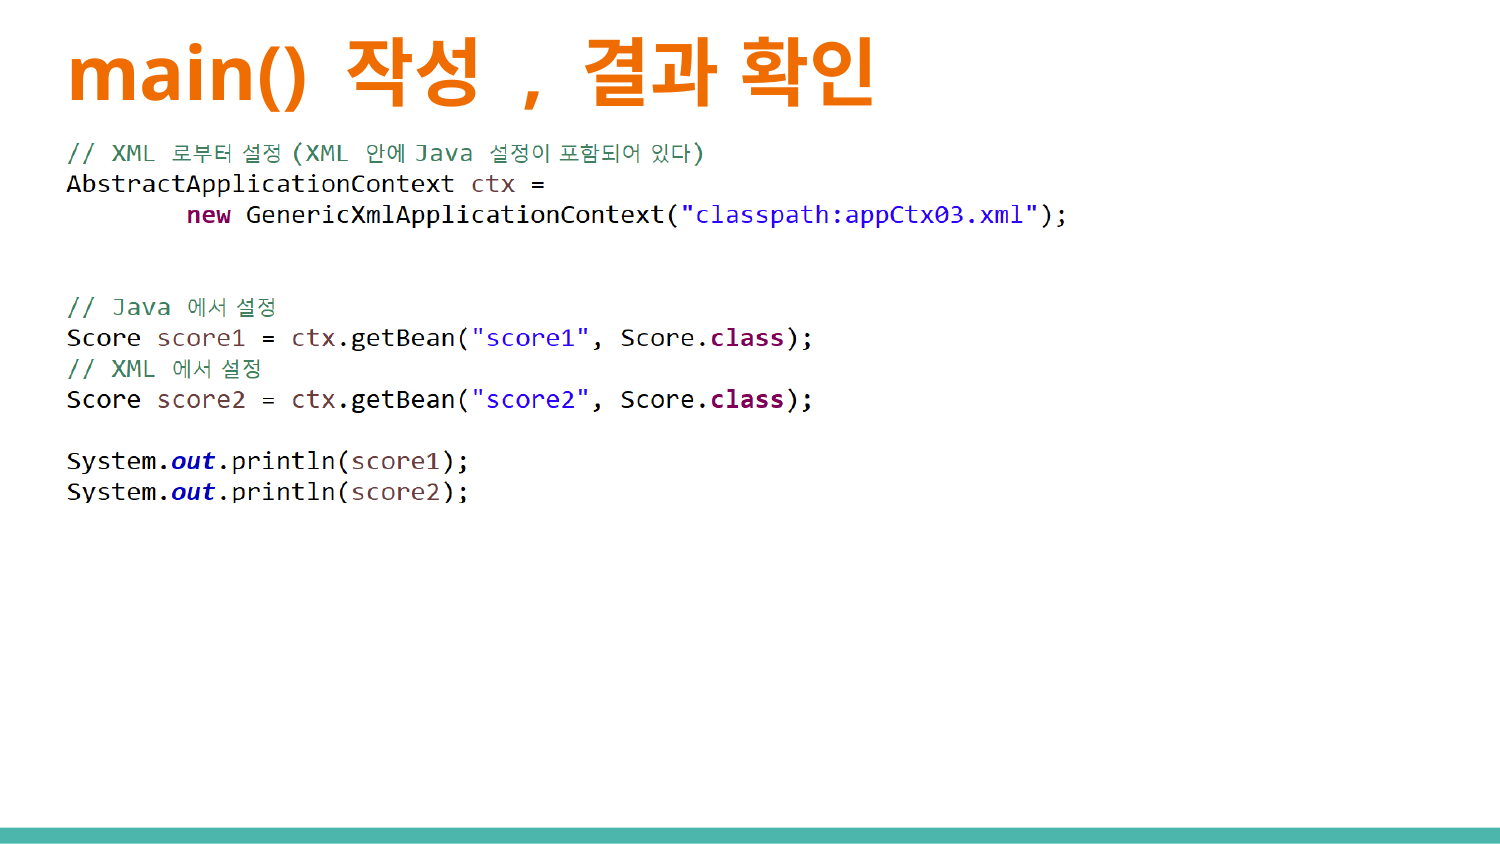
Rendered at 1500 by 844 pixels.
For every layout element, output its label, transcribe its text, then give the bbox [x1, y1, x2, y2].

title main() 작성 , 결과 확인 [51, 10, 1449, 127]
picture [62, 126, 1072, 503]
